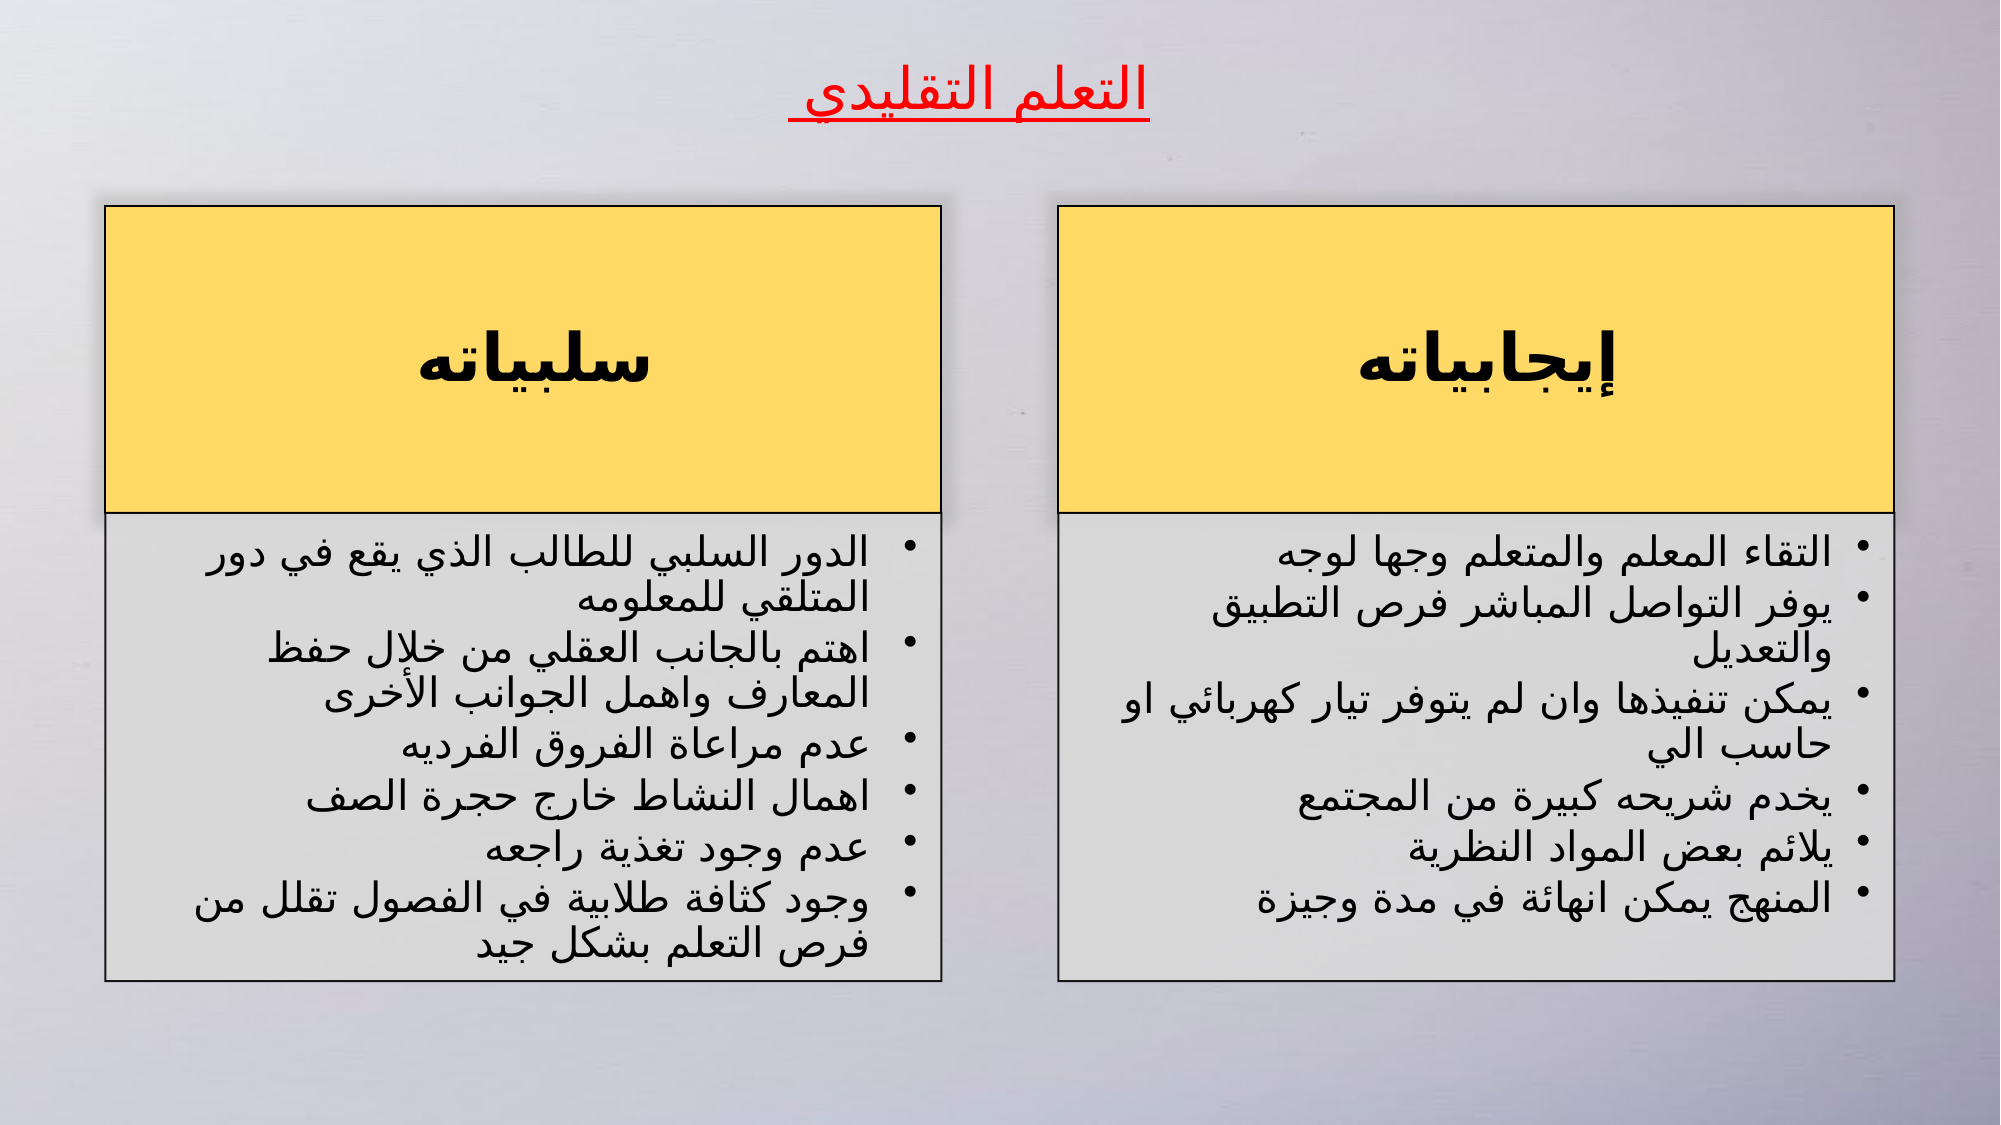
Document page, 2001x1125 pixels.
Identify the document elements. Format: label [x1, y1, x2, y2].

list [0, 0, 2000, 1125]
text_box [105, 149, 1895, 1038]
